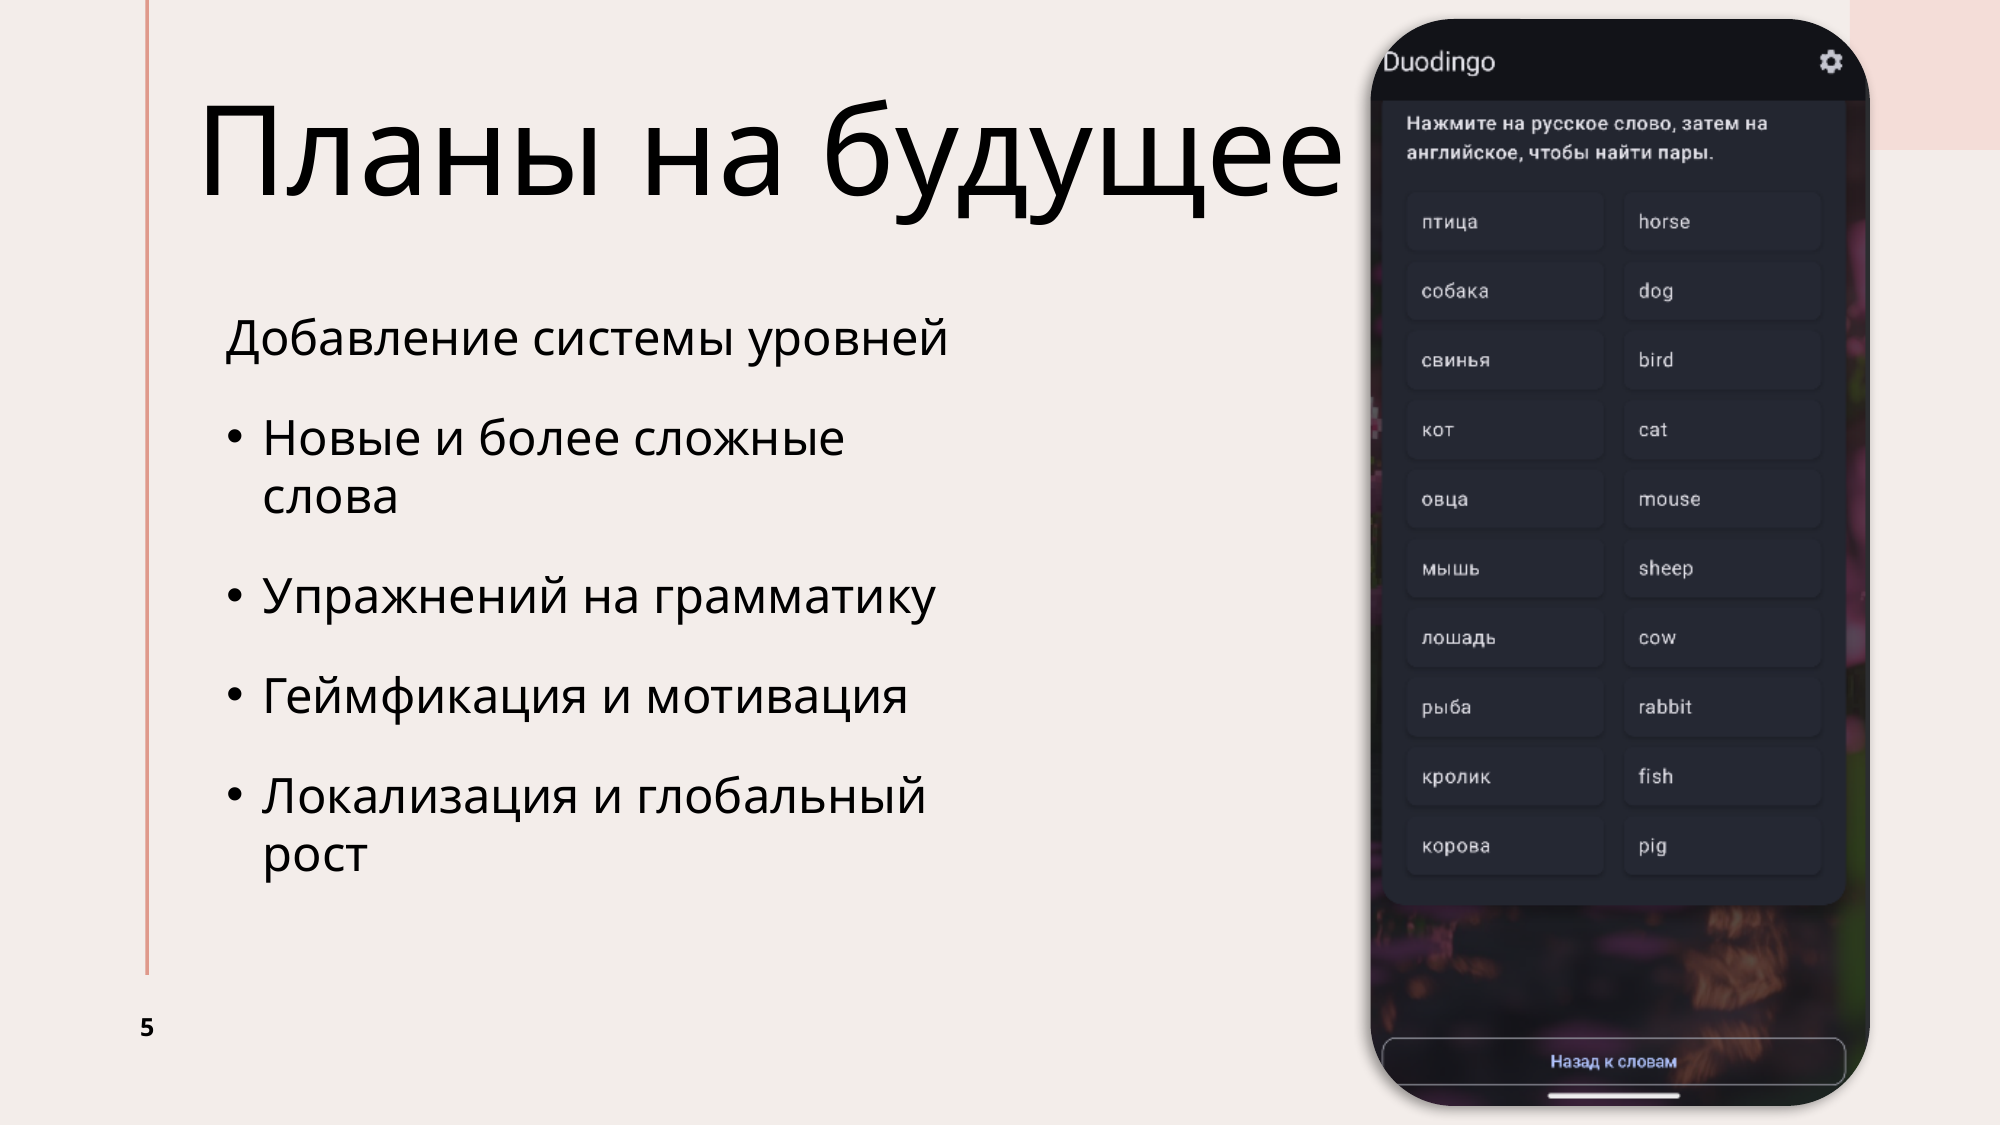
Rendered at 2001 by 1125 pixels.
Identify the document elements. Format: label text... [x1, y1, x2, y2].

picture [1370, 18, 1870, 1106]
title Планы на будущее [195, 38, 1370, 273]
slide_number 5 [67, 975, 227, 1082]
list Добавление системы уровней Новые и более сложные слова Упражнений на грамматику Геймфикация и мотивация Локализация и глобальный рост [226, 299, 983, 975]
